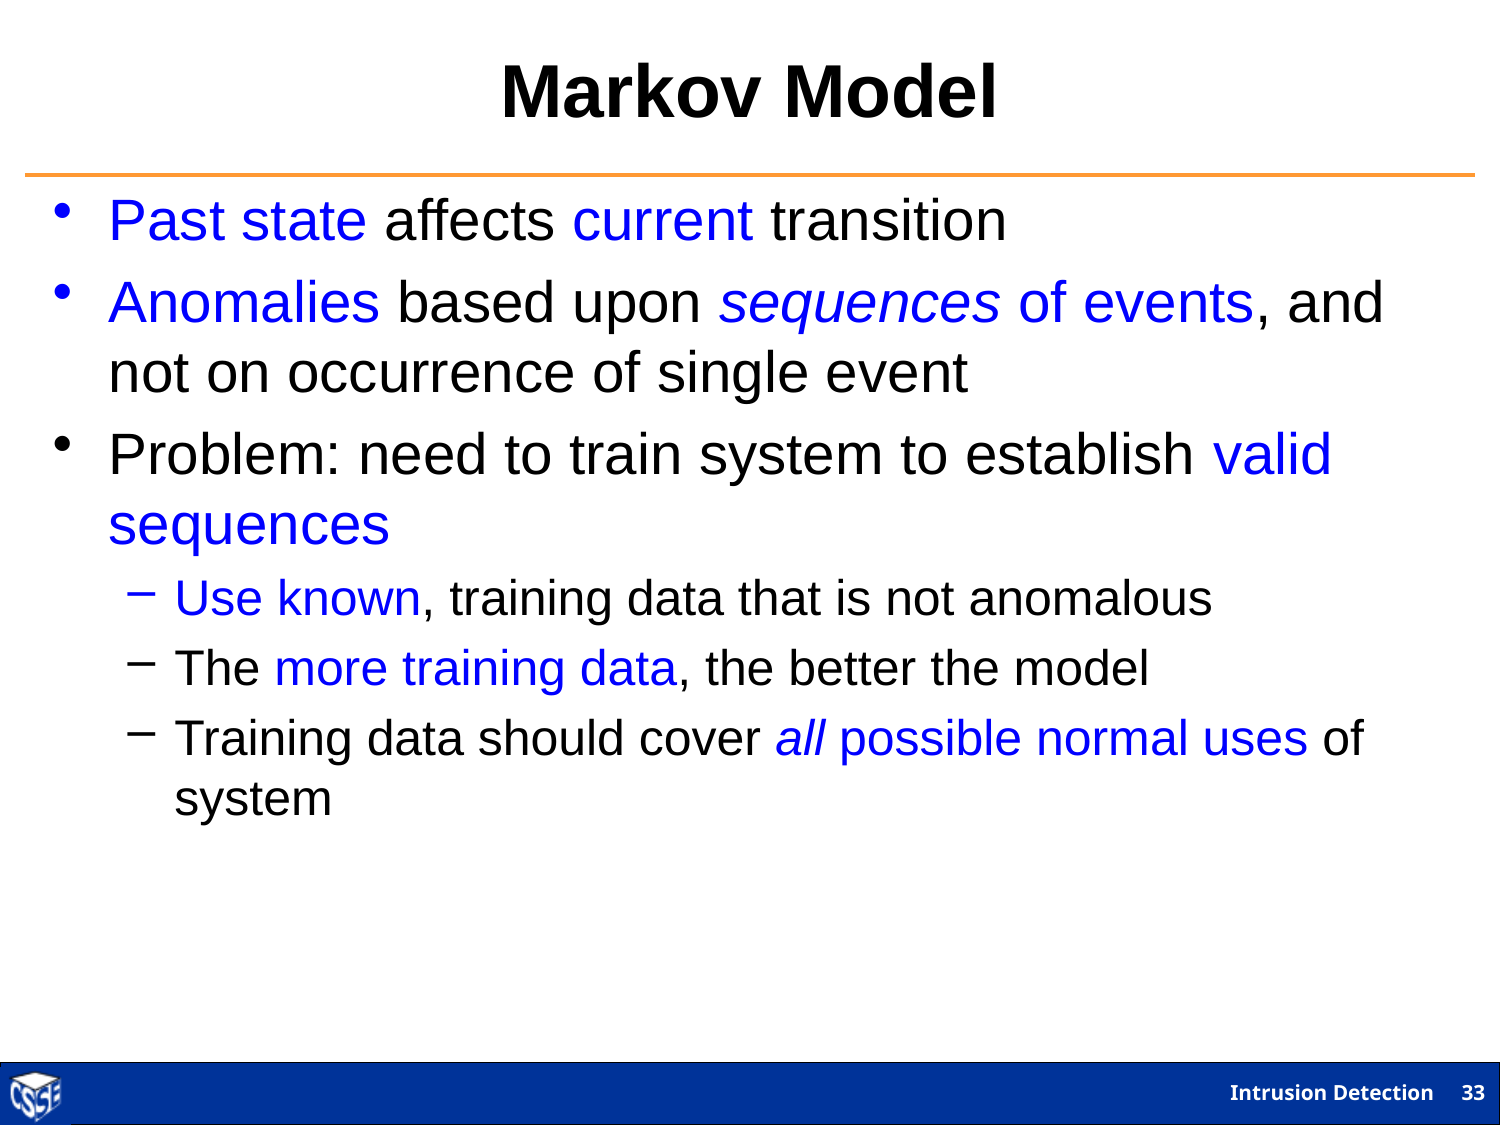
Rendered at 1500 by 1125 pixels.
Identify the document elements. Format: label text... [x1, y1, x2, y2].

picture [0, 1067, 71, 1125]
list Past state affects current transition Anomalies based upon sequences of events, and not on occurrence of single event Problem: need to train system to establish valid sequences Use known, training data that is not anomalous The more training data, the better the model Training data should cover all possible normal uses of system [37, 174, 1463, 1063]
title Markov Model [37, 12, 1463, 163]
